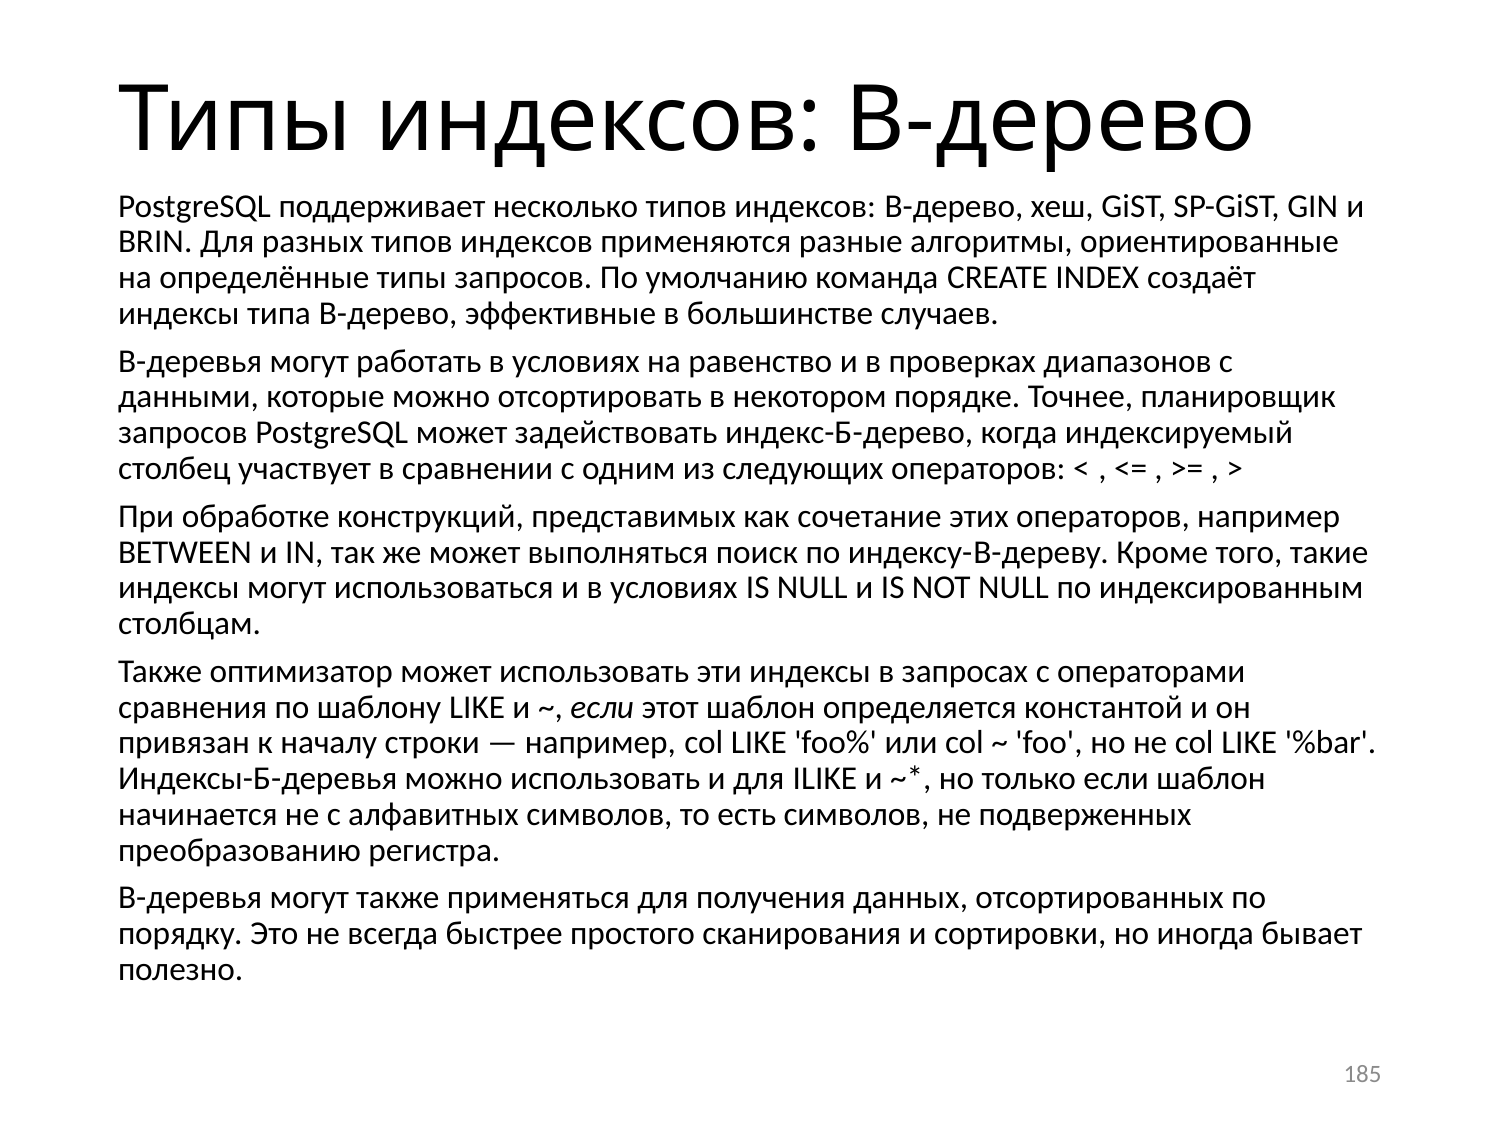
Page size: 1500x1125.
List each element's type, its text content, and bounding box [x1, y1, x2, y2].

title Типы индексов: B-дерево [103, 59, 1397, 181]
slide_number 185 [1059, 1042, 1397, 1103]
list PostgreSQL поддерживает несколько типов индексов: B-дерево, хеш, GiST, SP-GiST, GIN и BRIN. Для разных типов индексов применяются разные алгоритмы, ориентированные на определённые типы запросов. По умолчанию команда create index создаёт индексы типа B-дерево, эффективные в большинстве случаев. B-деревья могут работать в условиях на равенство и в проверках диапазонов с данными, которые можно отсортировать в некотором порядке. Точнее, планировщик запросов PostgreSQL может задействовать индекс-Б-дерево, когда индексируемый столбец участвует в сравнении с одним из следующих операторов: < , <= , >= , > При обработке конструкций, представимых как сочетание этих операторов, например between и in, так же может выполняться поиск по индексу-B-дереву. Кроме того, такие индексы могут использоваться и в условиях is null и is not null по индексированным столбцам. Также оптимизатор может использовать эти индексы в запросах с операторами сравнения по шаблону like и ~, если этот шаблон определяется константой и он привязан к началу строки — например, col like 'foo%' или col ~ 'foo', но не col like '%bar'. Индексы-Б-деревья можно использовать и для ilike и ~*, но только если шаблон начинается не с алфавитных символов, то есть символов, не подверженных преобразованию регистра. B-деревья могут также применяться для получения данных, отсортированных по порядку. Это не всегда быстрее простого сканирования и сортировки, но иногда бывает полезно. [103, 181, 1397, 1014]
